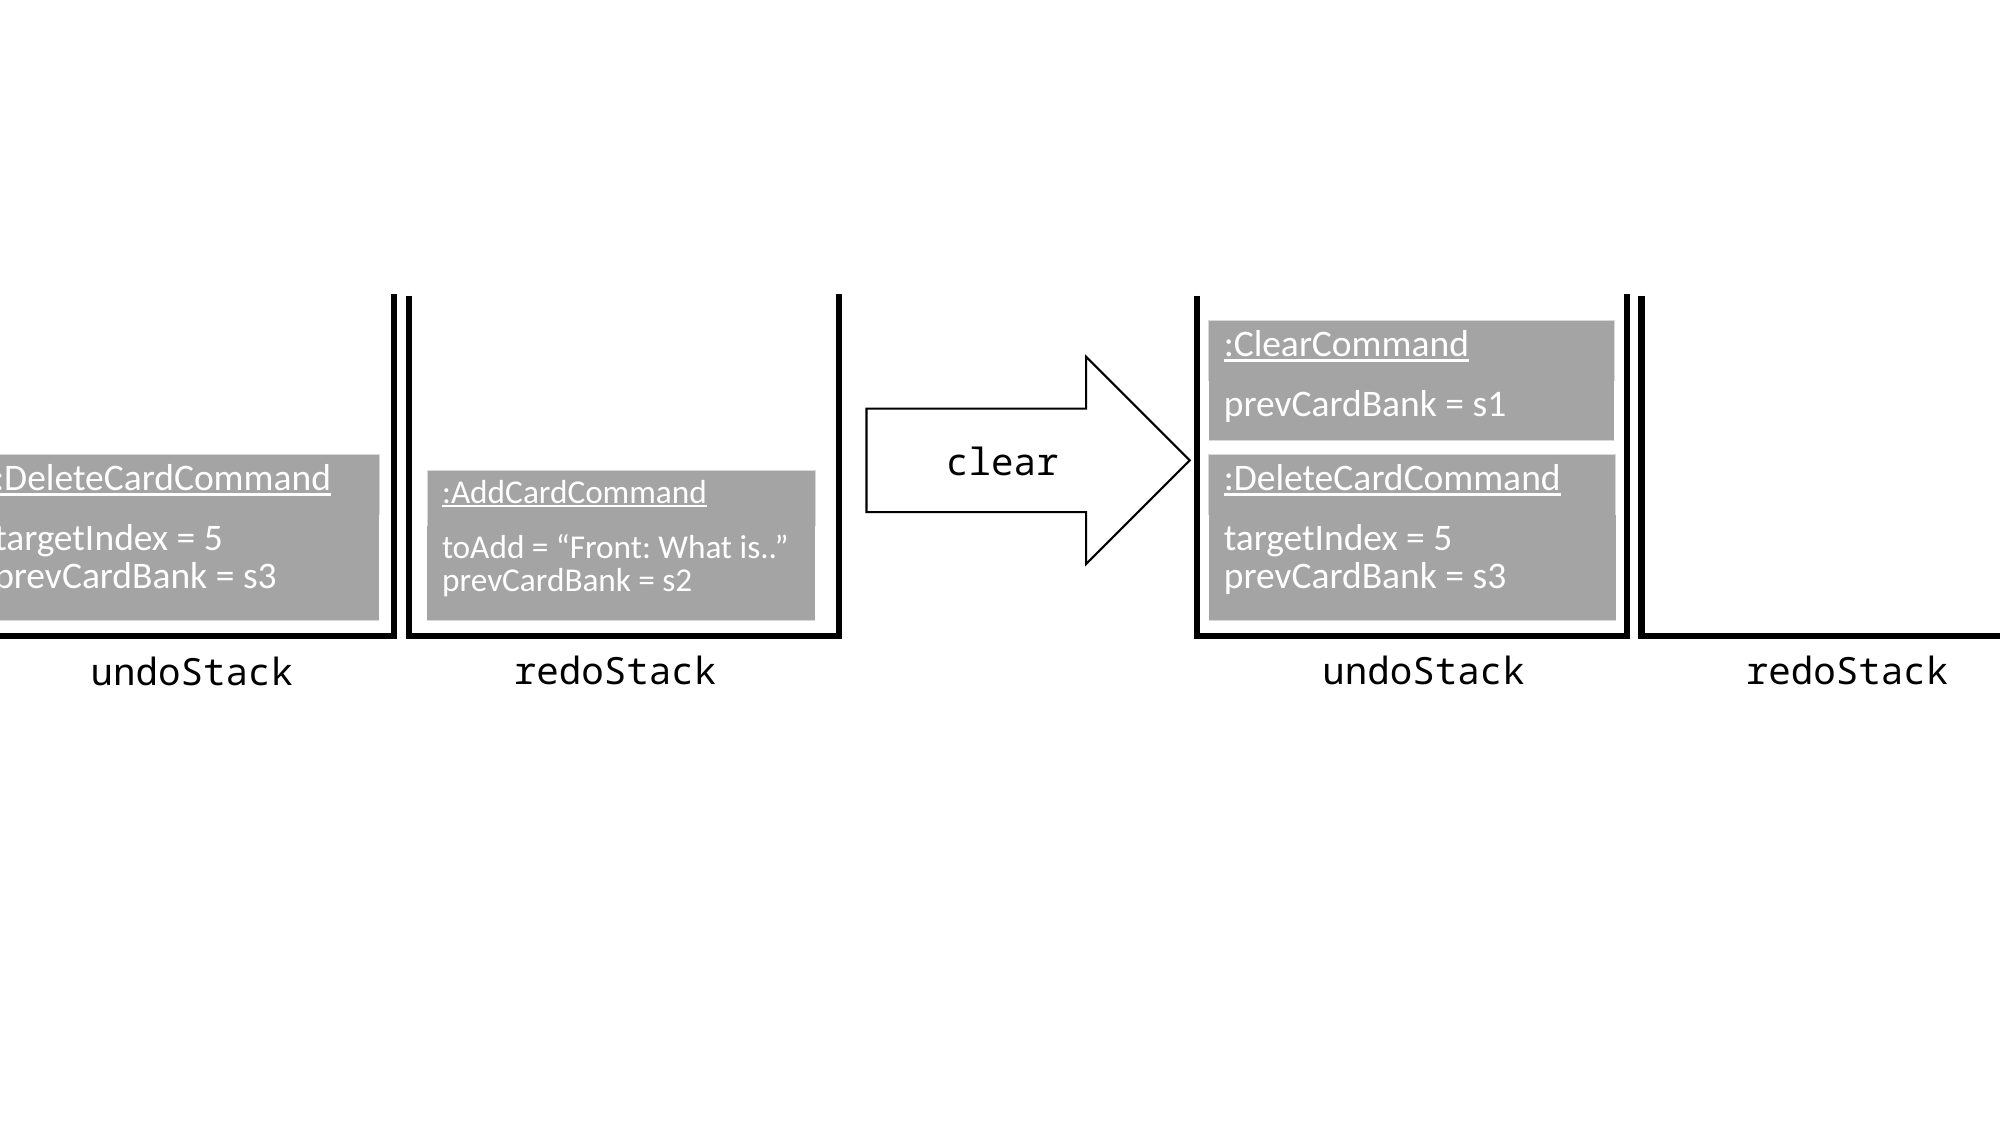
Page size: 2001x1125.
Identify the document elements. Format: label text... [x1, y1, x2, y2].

text_box [408, 294, 840, 637]
text_box redoStack [1645, 639, 2000, 699]
table_cell prevCardBank = s1 [1209, 381, 1614, 440]
text_box [0, 294, 395, 637]
table_cell targetIndex = 5 prevCardBank = s3 [1209, 515, 1616, 620]
table_header :DeleteCardCommand [1209, 455, 1615, 515]
text_box undoStack [1221, 639, 1626, 700]
text_box undoStack [0, 640, 394, 700]
text_box redoStack [413, 639, 817, 700]
table_header :ClearCommand [1209, 321, 1614, 381]
text_box clear [865, 354, 1192, 567]
text_box [1640, 294, 2000, 637]
text_box [1196, 294, 1628, 637]
